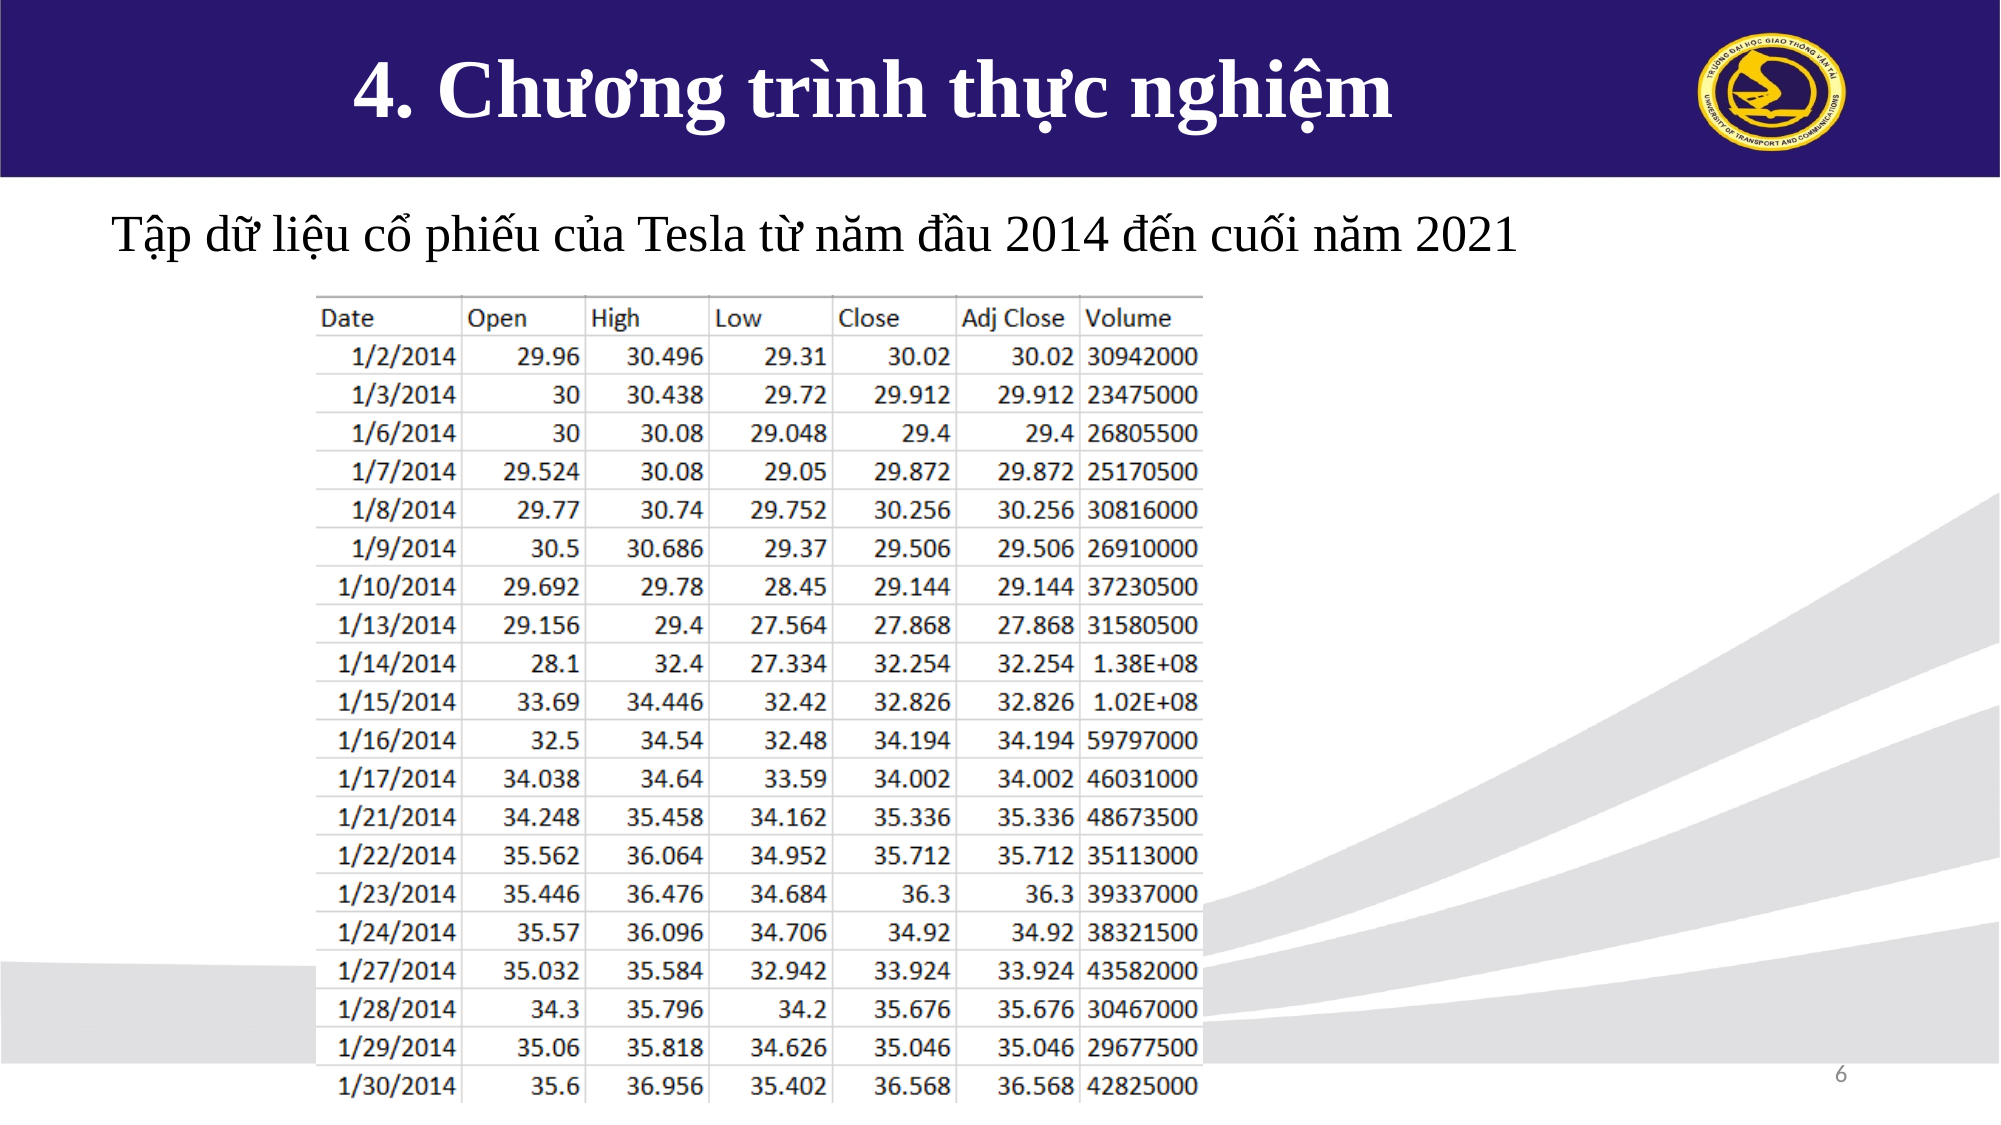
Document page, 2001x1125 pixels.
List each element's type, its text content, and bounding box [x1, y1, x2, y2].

text_box Tập dữ liệu cổ phiếu của Tesla từ năm đầu 2014 đến cuối năm 2021 [96, 191, 1638, 270]
picture [0, 0, 2000, 1125]
text_box 4. Chương trình thực nghiệm [65, 26, 1702, 142]
slide_number 6 [1412, 1042, 1863, 1103]
